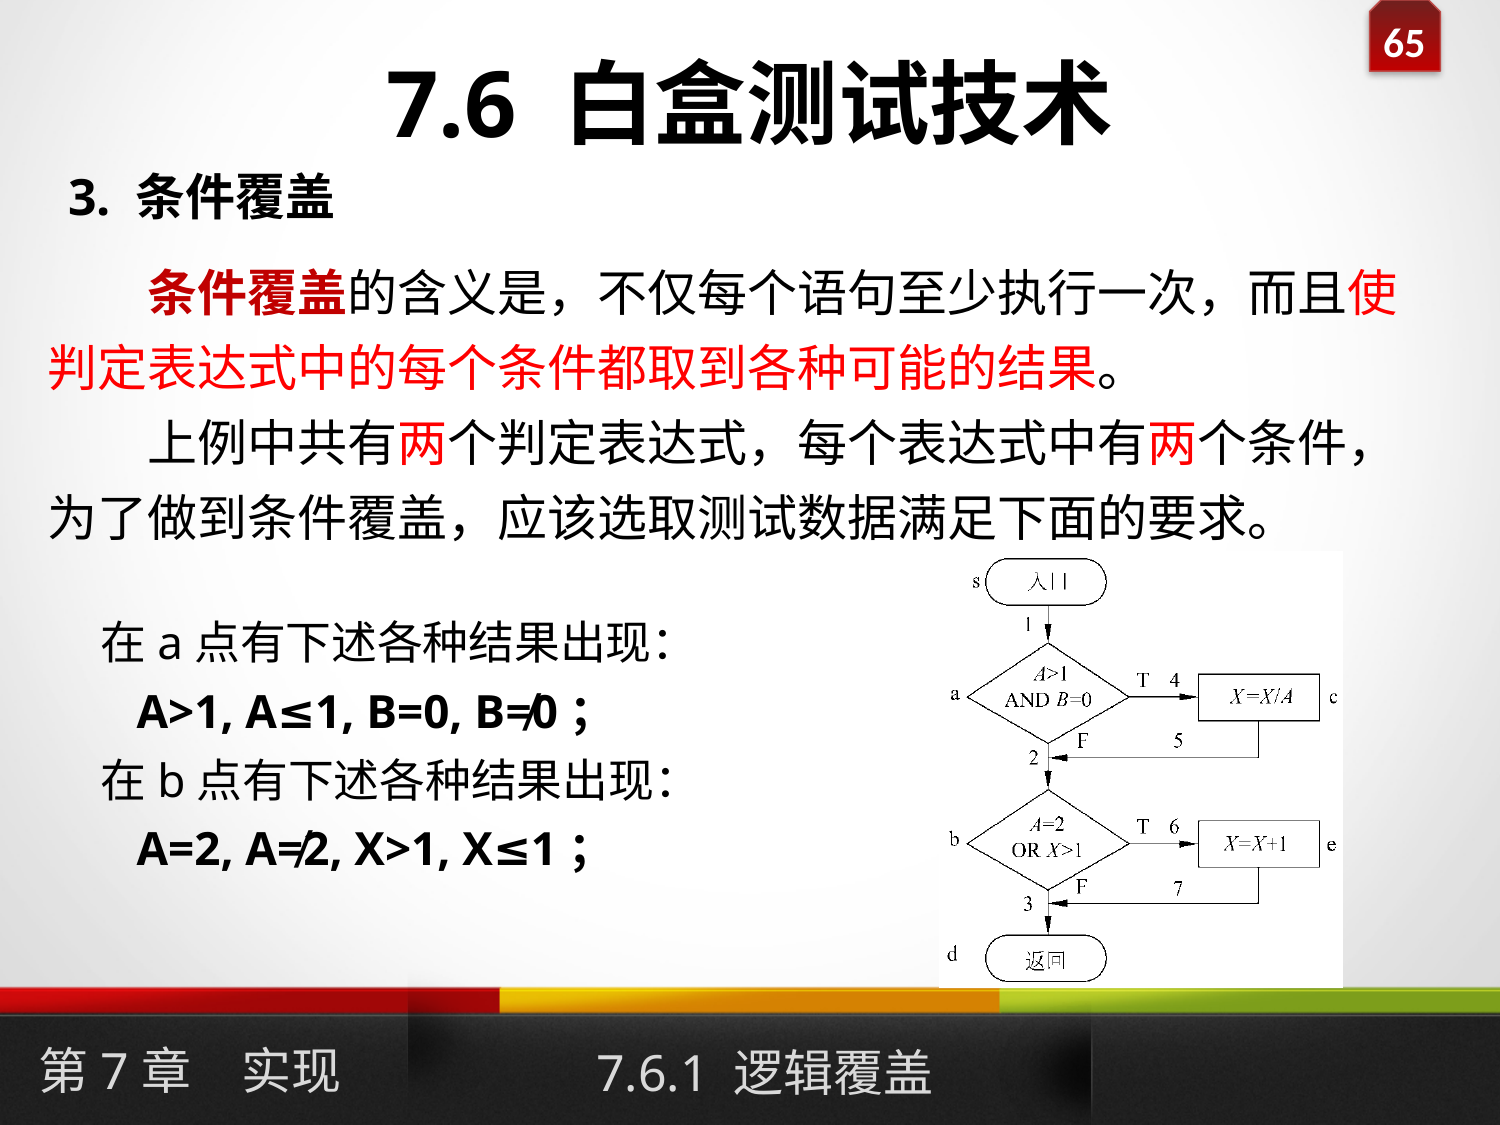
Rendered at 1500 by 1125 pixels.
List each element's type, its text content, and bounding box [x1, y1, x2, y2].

text_box 在a点有下述各种结果出现： A>1, A≤1, B=0, B≠0； 在b点有下述各种结果出现： A=2, A≠2, X>1, X≤1； [85, 592, 738, 883]
text_box 条件覆盖的含义是，不仅每个语句至少执行一次，而且使判定表达式中的每个条件都取到各种可能的结果。 上例中共有两个判定表达式，每个表达式中有两个条件，为了做到条件覆盖，应该选取测试数据满足下面的要求。 [32, 238, 1459, 554]
list 3. 条件覆盖 [52, 157, 1404, 238]
text_box 7.6.1 逻辑覆盖 [458, 1032, 1073, 1111]
text_box 第7章 实现 [0, 1032, 380, 1108]
title 7.6 白盒测试技术 [74, 6, 1426, 195]
picture [0, 0, 1500, 1125]
